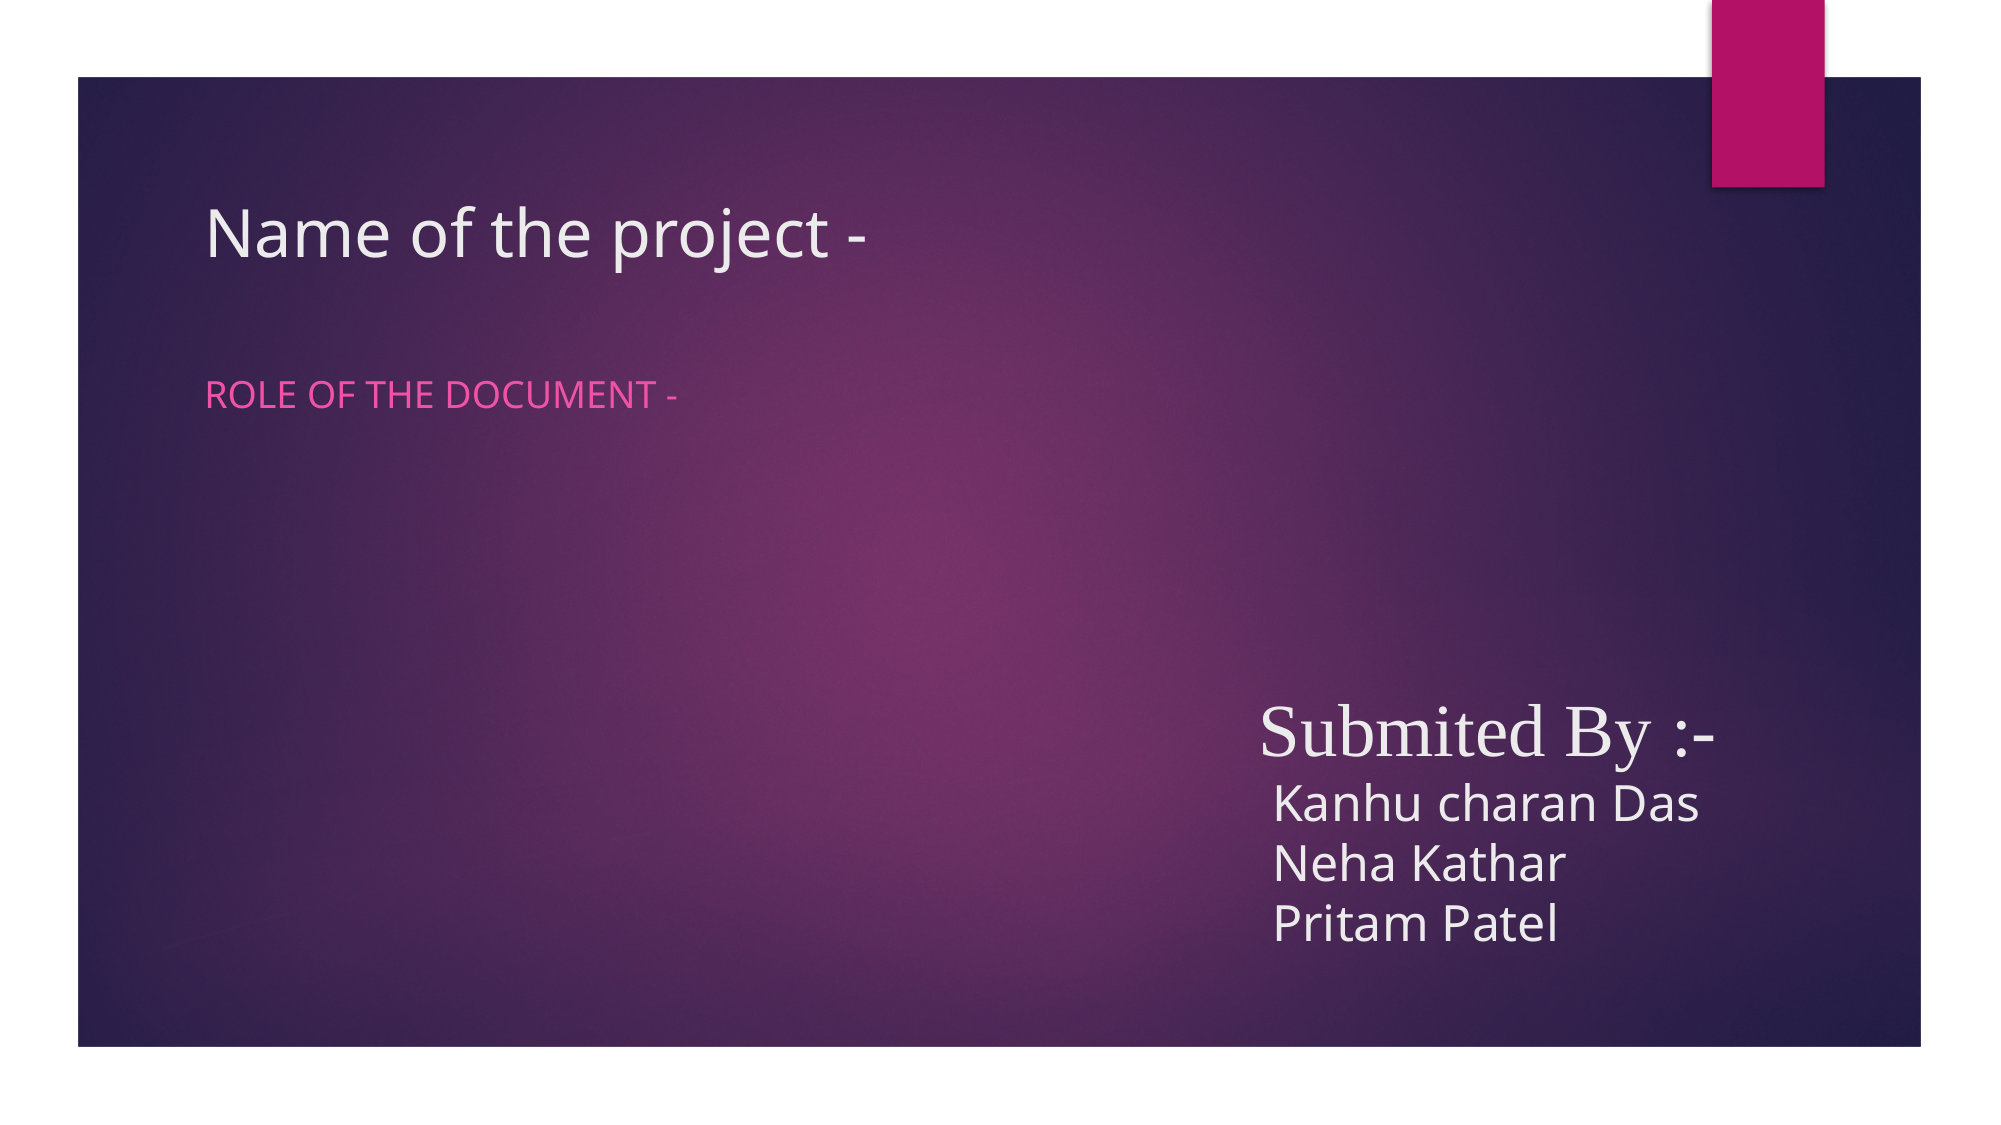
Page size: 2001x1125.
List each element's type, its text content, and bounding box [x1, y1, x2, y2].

title Name of the project - [189, 148, 1470, 278]
text_box Submited By :- Kanhu charan Das Neha Kathar Pritam Patel [1244, 673, 1903, 1029]
subtitle Role Of the document - [189, 363, 1310, 452]
